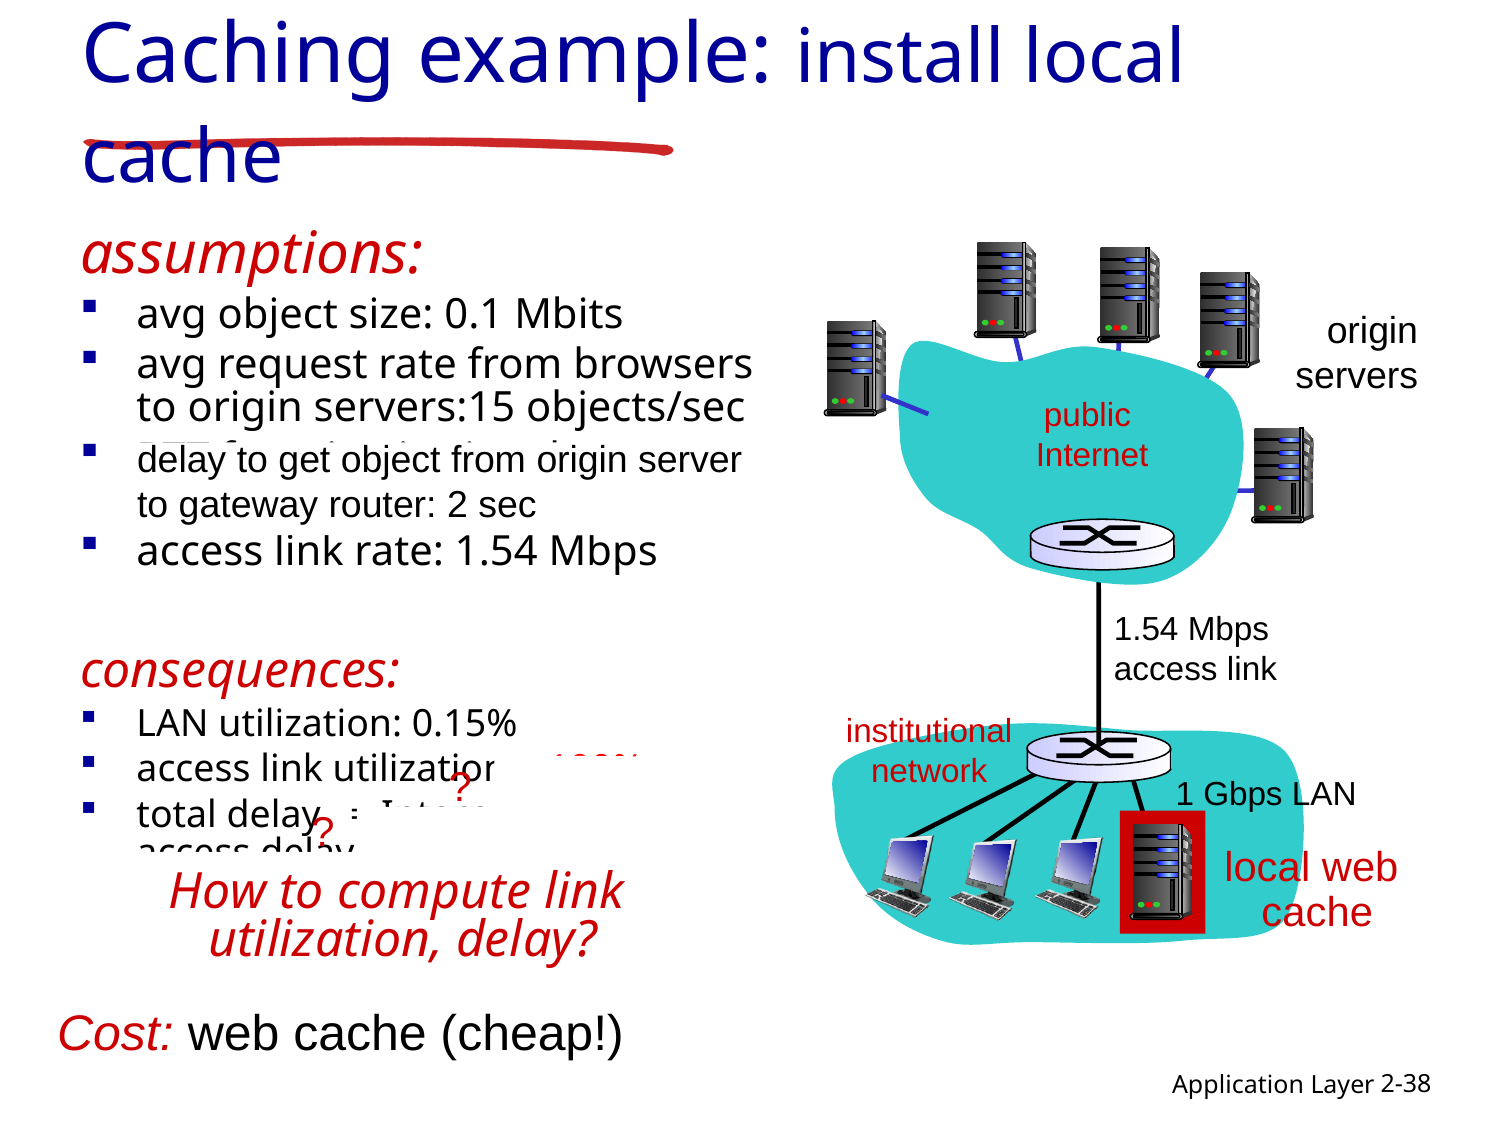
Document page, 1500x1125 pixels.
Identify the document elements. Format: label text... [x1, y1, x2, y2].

slide_number 2-38 [1365, 1059, 1477, 1106]
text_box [65, 218, 783, 982]
text_box origin servers [1280, 299, 1433, 404]
text_box Cost: web cache (cheap!) [42, 992, 752, 1068]
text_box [824, 320, 887, 416]
text_box [1028, 723, 1098, 730]
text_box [1030, 519, 1176, 570]
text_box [1130, 824, 1193, 920]
title Caching example: install local cache [66, 44, 1342, 154]
picture [79, 132, 681, 161]
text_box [848, 831, 936, 924]
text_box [1197, 272, 1261, 368]
text_box [898, 340, 1244, 574]
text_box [932, 835, 1014, 927]
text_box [1097, 247, 1161, 343]
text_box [1026, 731, 1172, 783]
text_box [974, 242, 1037, 338]
text_box [1072, 578, 1170, 585]
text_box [1119, 810, 1426, 944]
footer Application Layer [914, 1060, 1391, 1109]
text_box public Internet [1011, 386, 1164, 481]
text_box 1 Gbps LAN [1160, 764, 1372, 809]
text_box [1171, 730, 1294, 764]
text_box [1251, 427, 1315, 523]
text_box 1.54 Mbps access link [1099, 599, 1294, 695]
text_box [1018, 833, 1106, 926]
text_box [833, 790, 1160, 945]
text_box institutional network [830, 702, 1028, 797]
